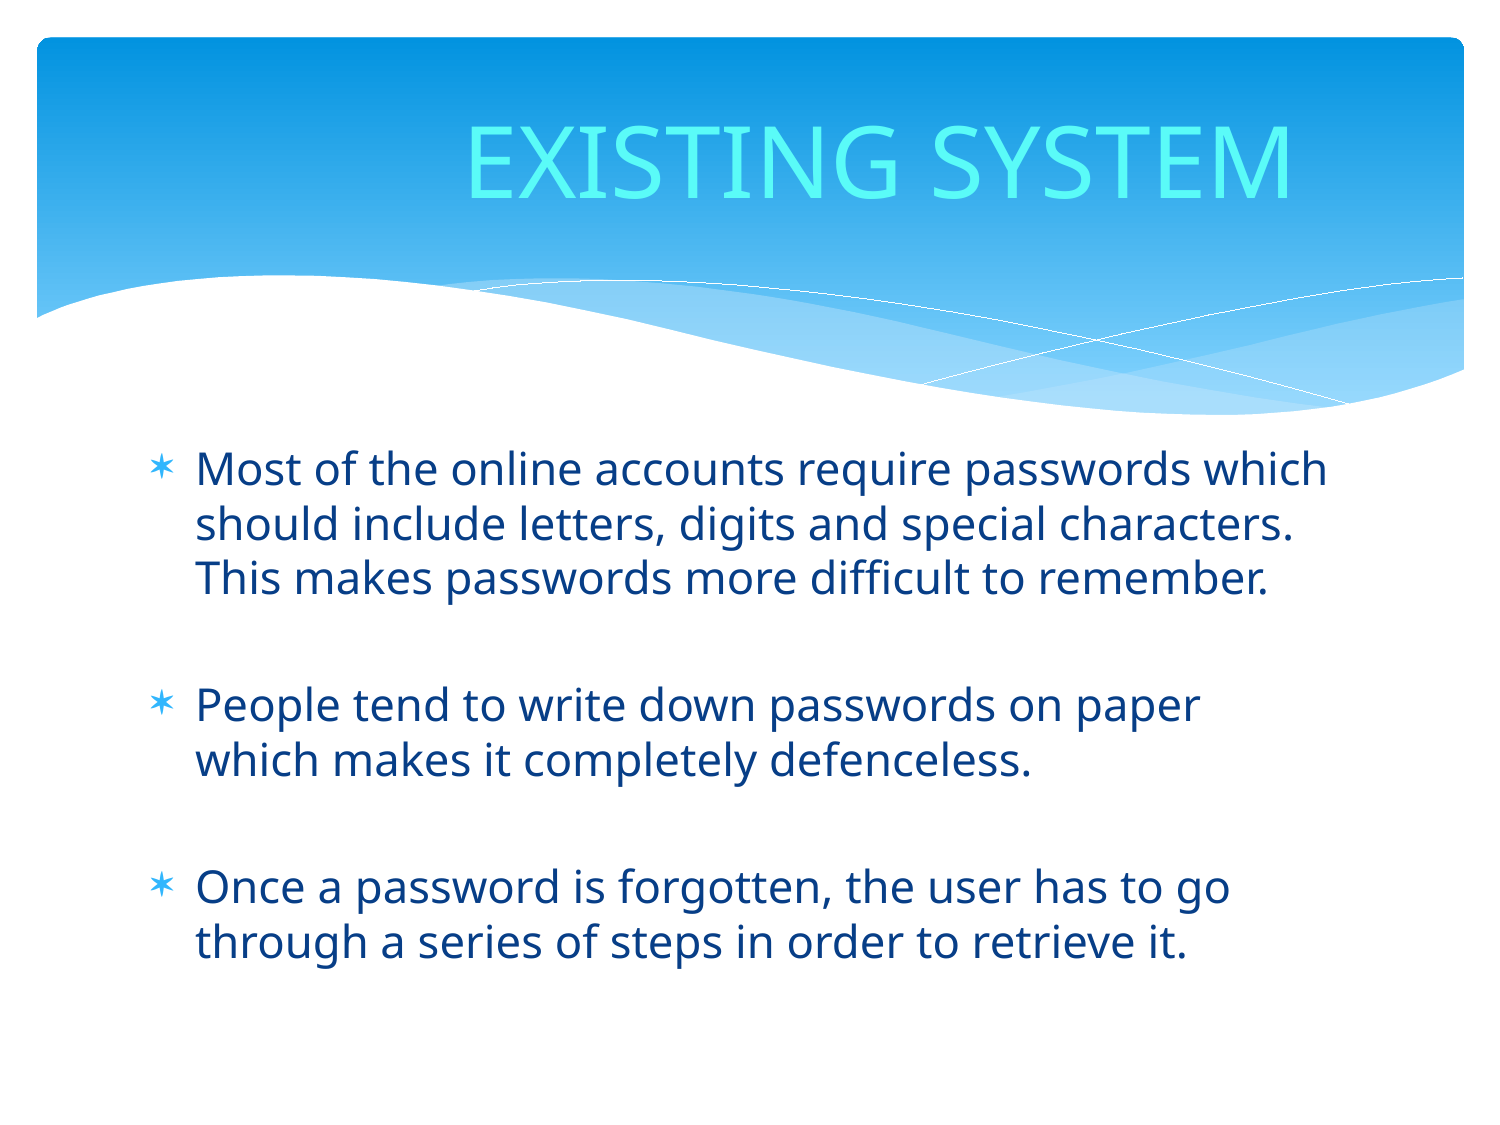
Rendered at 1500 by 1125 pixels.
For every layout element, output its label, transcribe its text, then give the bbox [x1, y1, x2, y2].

list Most of the online accounts require passwords which should include letters, digits and special characters. This makes passwords more difficult to remember. People tend to write down passwords on paper which makes it completely defenceless. Once a password is forgotten, the user has to go through a series of steps in order to retrieve it. [135, 432, 1352, 999]
title EXISTING SYSTEM [75, 55, 1425, 261]
